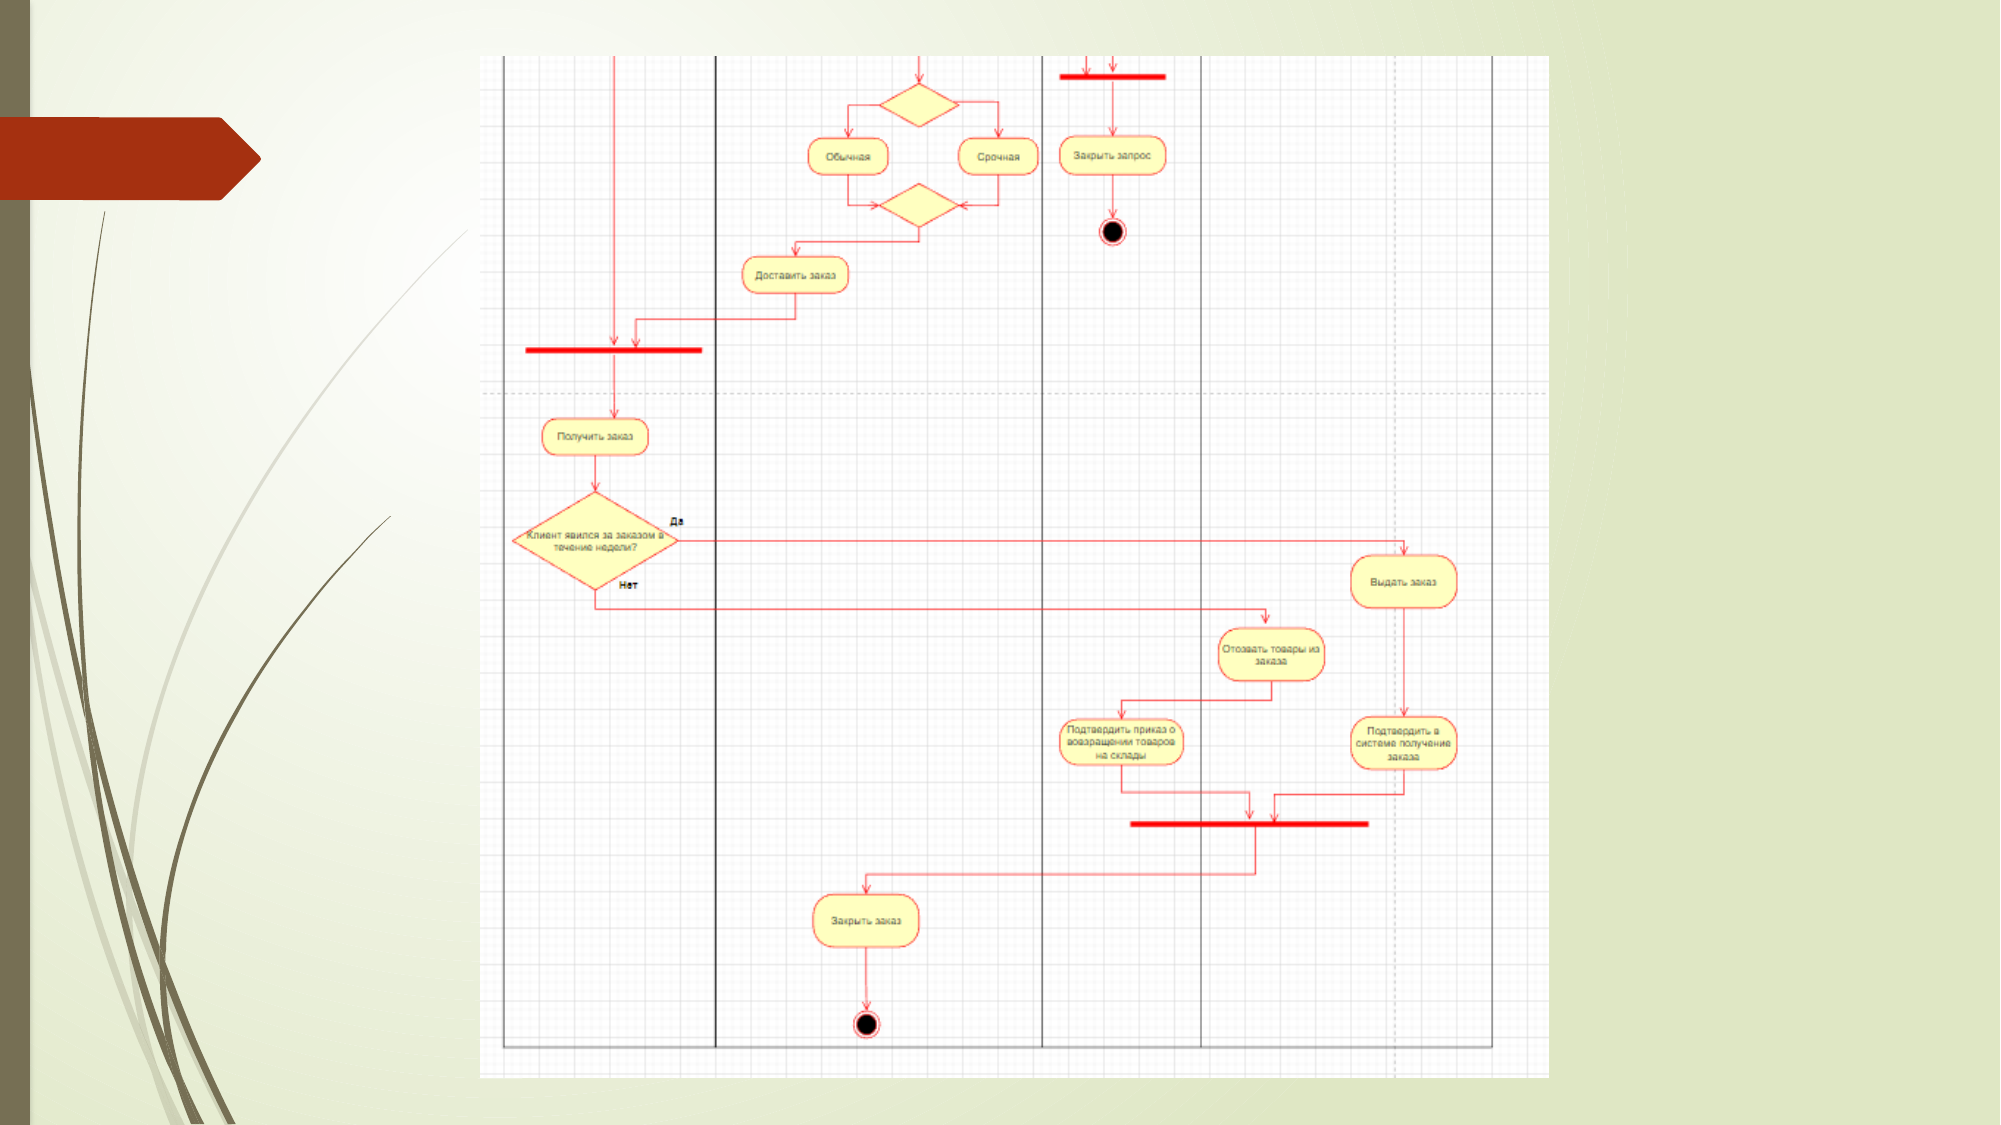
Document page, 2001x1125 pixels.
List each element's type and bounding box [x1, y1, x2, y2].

title [234, 12, 1696, 223]
picture [480, 56, 1549, 1078]
